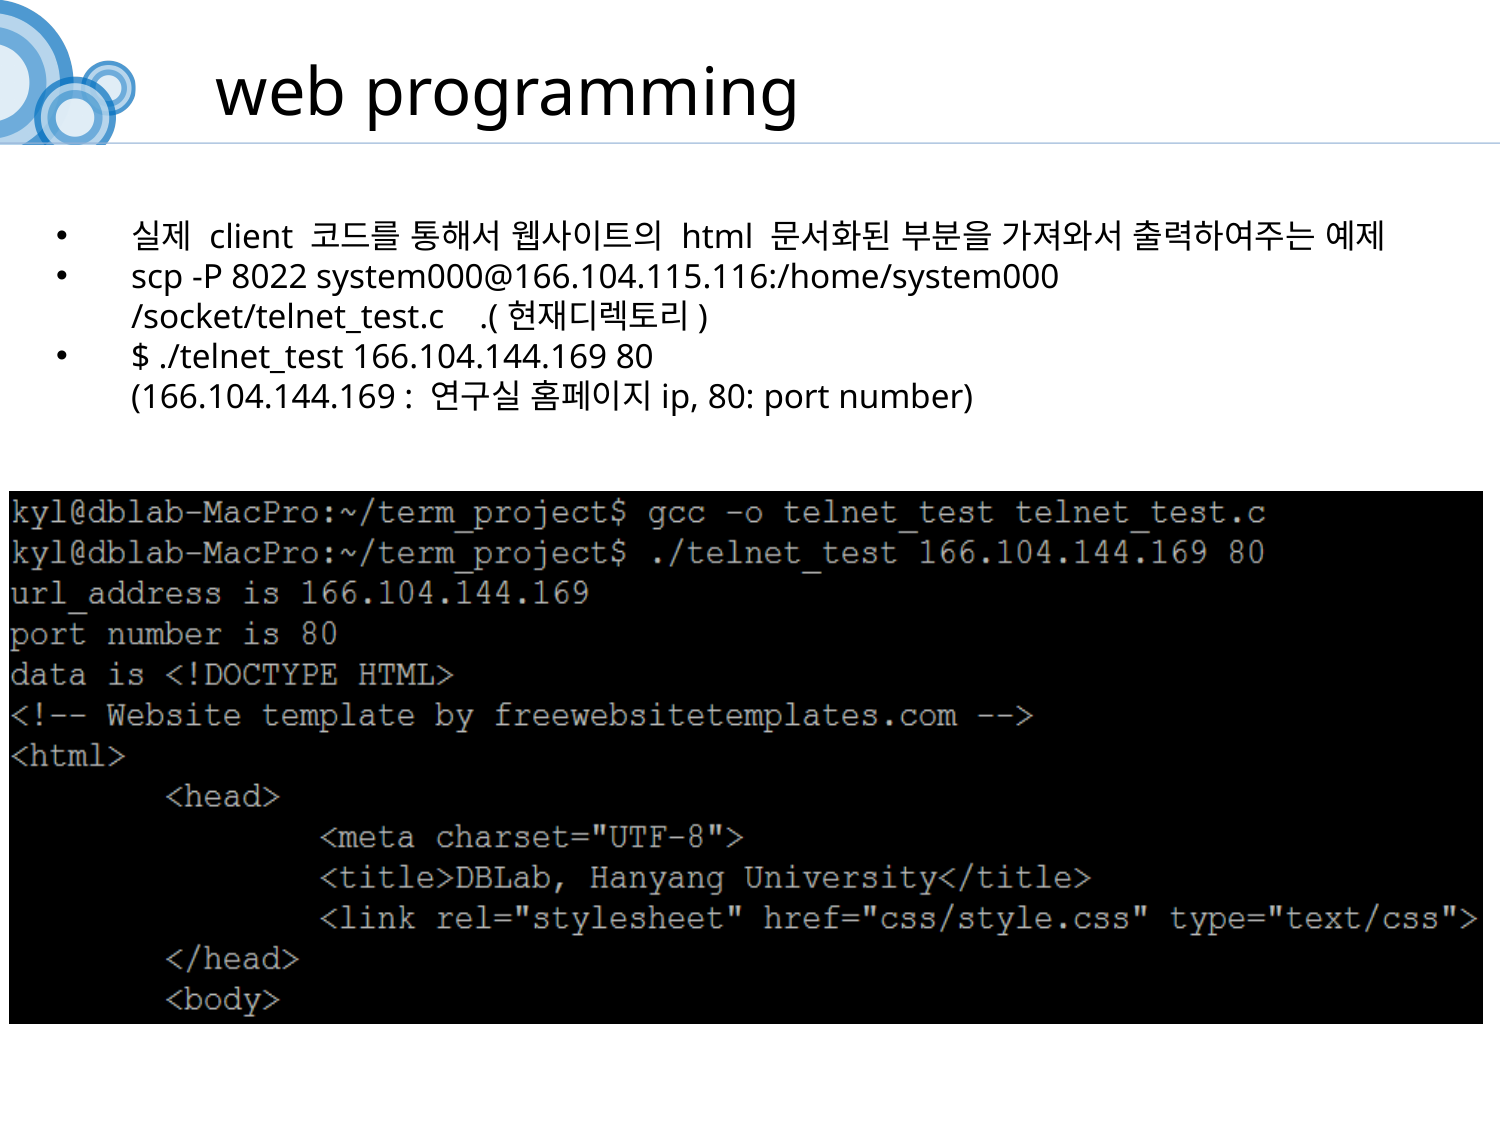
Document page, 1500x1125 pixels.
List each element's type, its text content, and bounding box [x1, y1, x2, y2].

picture [9, 491, 1483, 1024]
text_box 실제 client 코드를 통해서 웹사이트의 html 문서화된 부분을 가져와서 출력하여주는 예제 scp -P 8022 system000@166.104.115.116:/home/system000 /socket/telnet_test.c .(현재디렉토리) $ ./telnet_test 166.104.144.169 80 (166.104.144.169 : 연구실 홈페이지ip, 80: port number) [41, 208, 1437, 457]
text_box web programming [200, 0, 1483, 136]
picture [0, 0, 136, 142]
